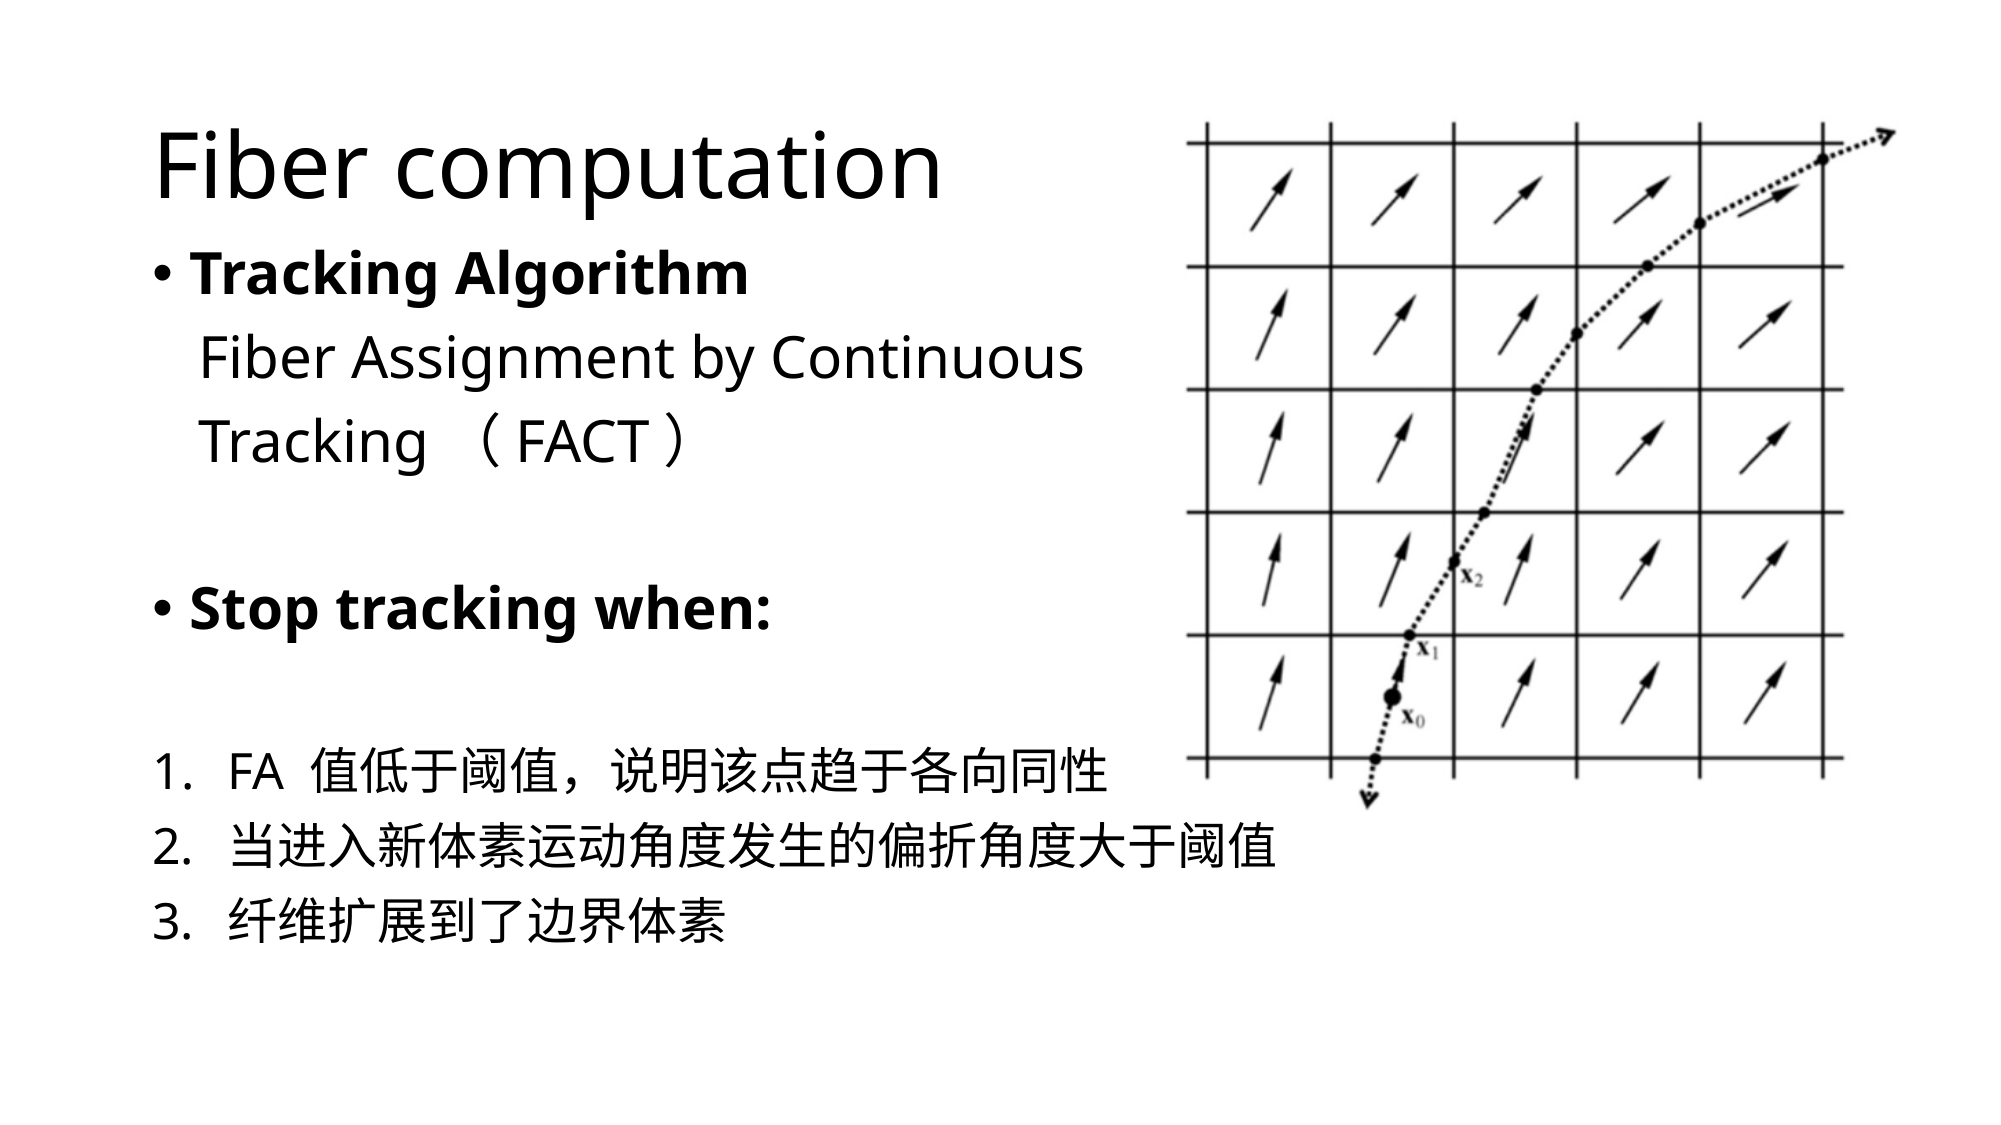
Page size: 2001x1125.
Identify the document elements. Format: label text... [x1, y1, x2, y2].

picture [1148, 98, 1908, 811]
title Fiber computation [137, 59, 1863, 236]
list Tracking Algorithm Fiber Assignment by Continuous Tracking（FACT） Stop tracking when: FA 值低于阈值，说明该点趋于各向同性 当进入新体素运动角度发生的偏折角度大于阈值 纤维扩展到了边界体素 [137, 236, 1953, 1017]
